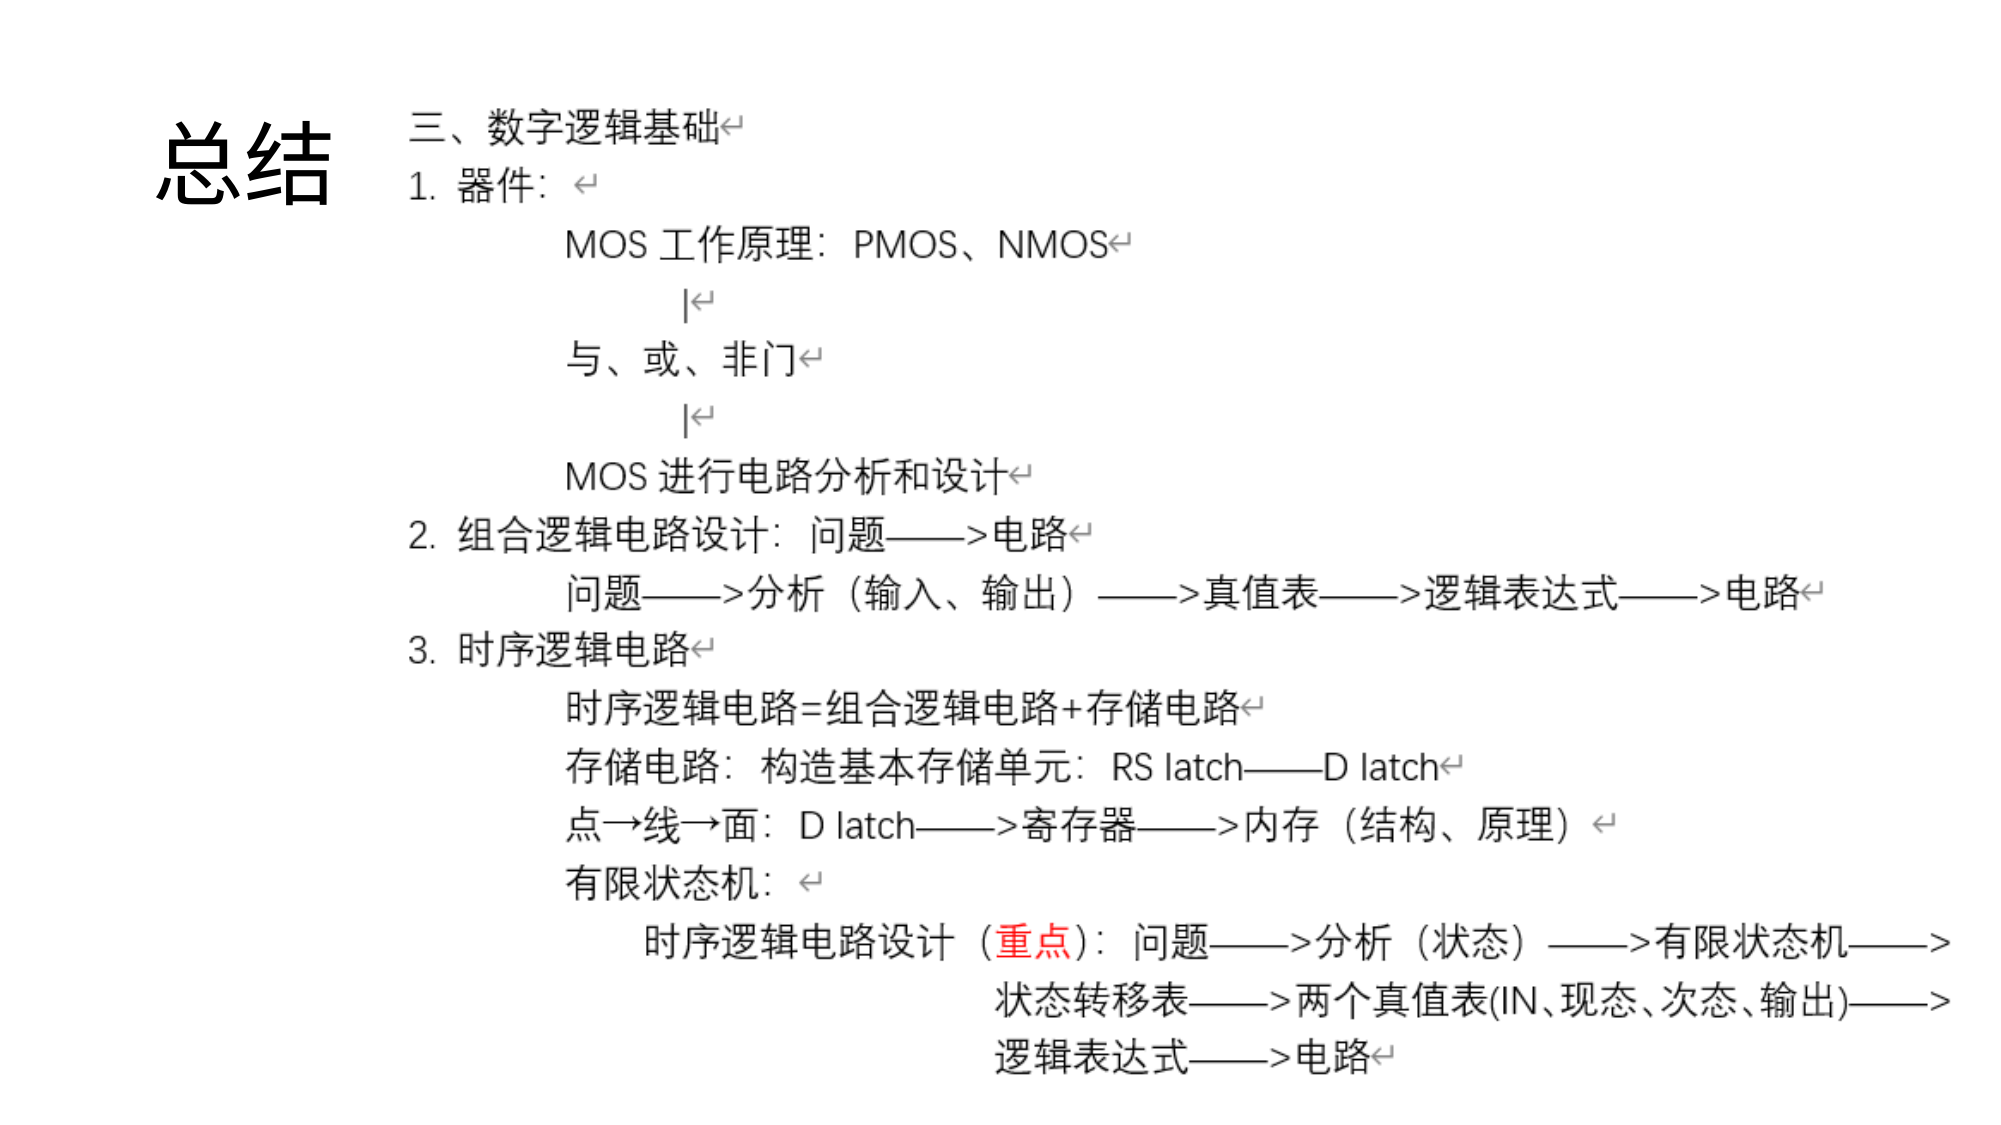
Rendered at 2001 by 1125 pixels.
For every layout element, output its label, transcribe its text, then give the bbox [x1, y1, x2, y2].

picture [396, 95, 1964, 1090]
title 总结 [137, 59, 1863, 278]
